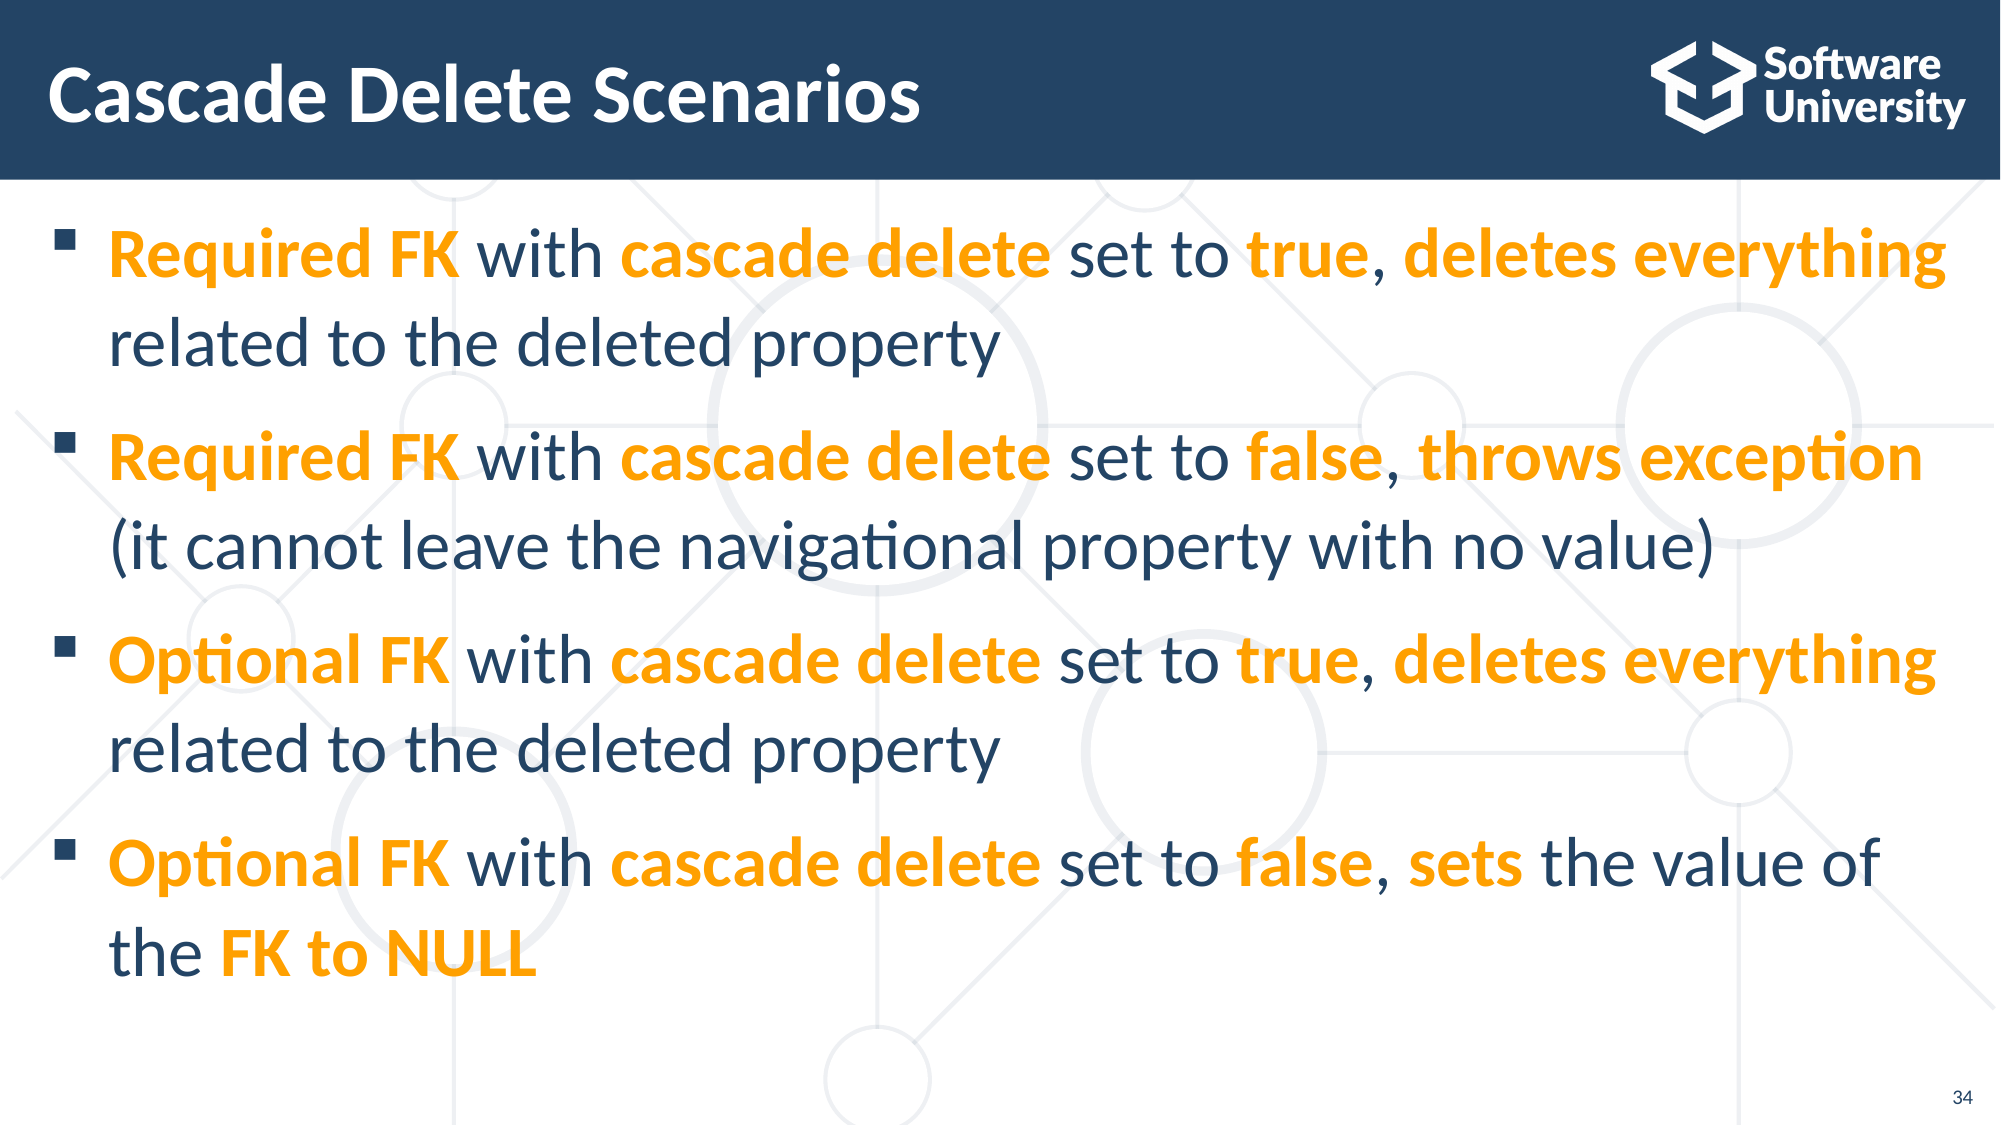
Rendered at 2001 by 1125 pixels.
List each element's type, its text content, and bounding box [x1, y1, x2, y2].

slide_number 34 [1927, 1067, 1989, 1117]
title Cascade Delete Scenarios [31, 16, 1625, 162]
picture [1651, 41, 1966, 134]
list Required FK with cascade delete set to true, deletes everything related to the deleted property Required FK with cascade delete set to false, throws exception (it cannot leave the navigational property with no value) Optional FK with cascade delete set to true, deletes everything related to the deleted property Optional FK with cascade delete set to false, sets the value of the FK to NULL [31, 196, 1970, 1104]
